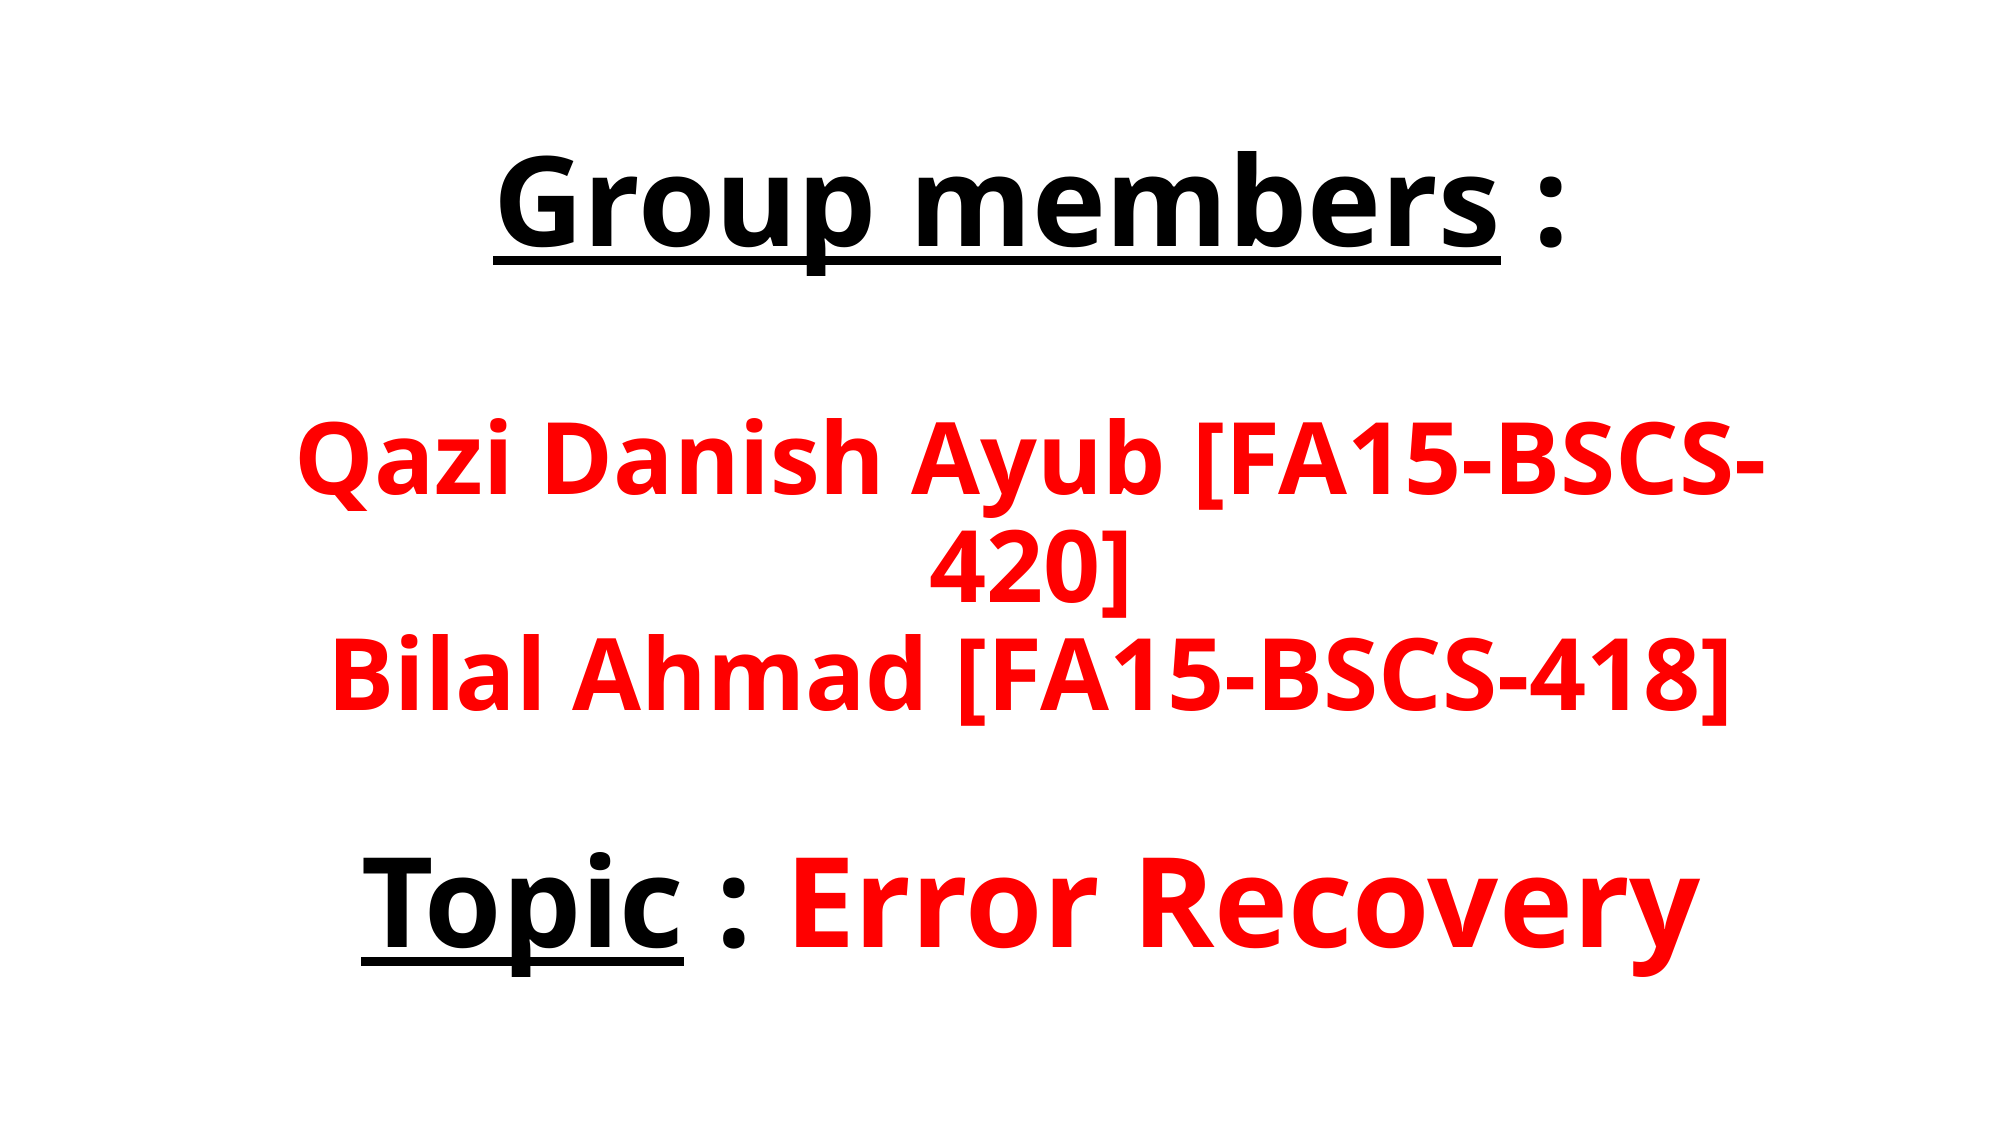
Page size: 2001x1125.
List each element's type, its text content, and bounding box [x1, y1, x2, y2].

title Group members : Qazi Danish Ayub [FA15-BSCS-420] Bilal Ahmad [FA15-BSCS-418] Topic : Error Recovery [249, 142, 1813, 983]
